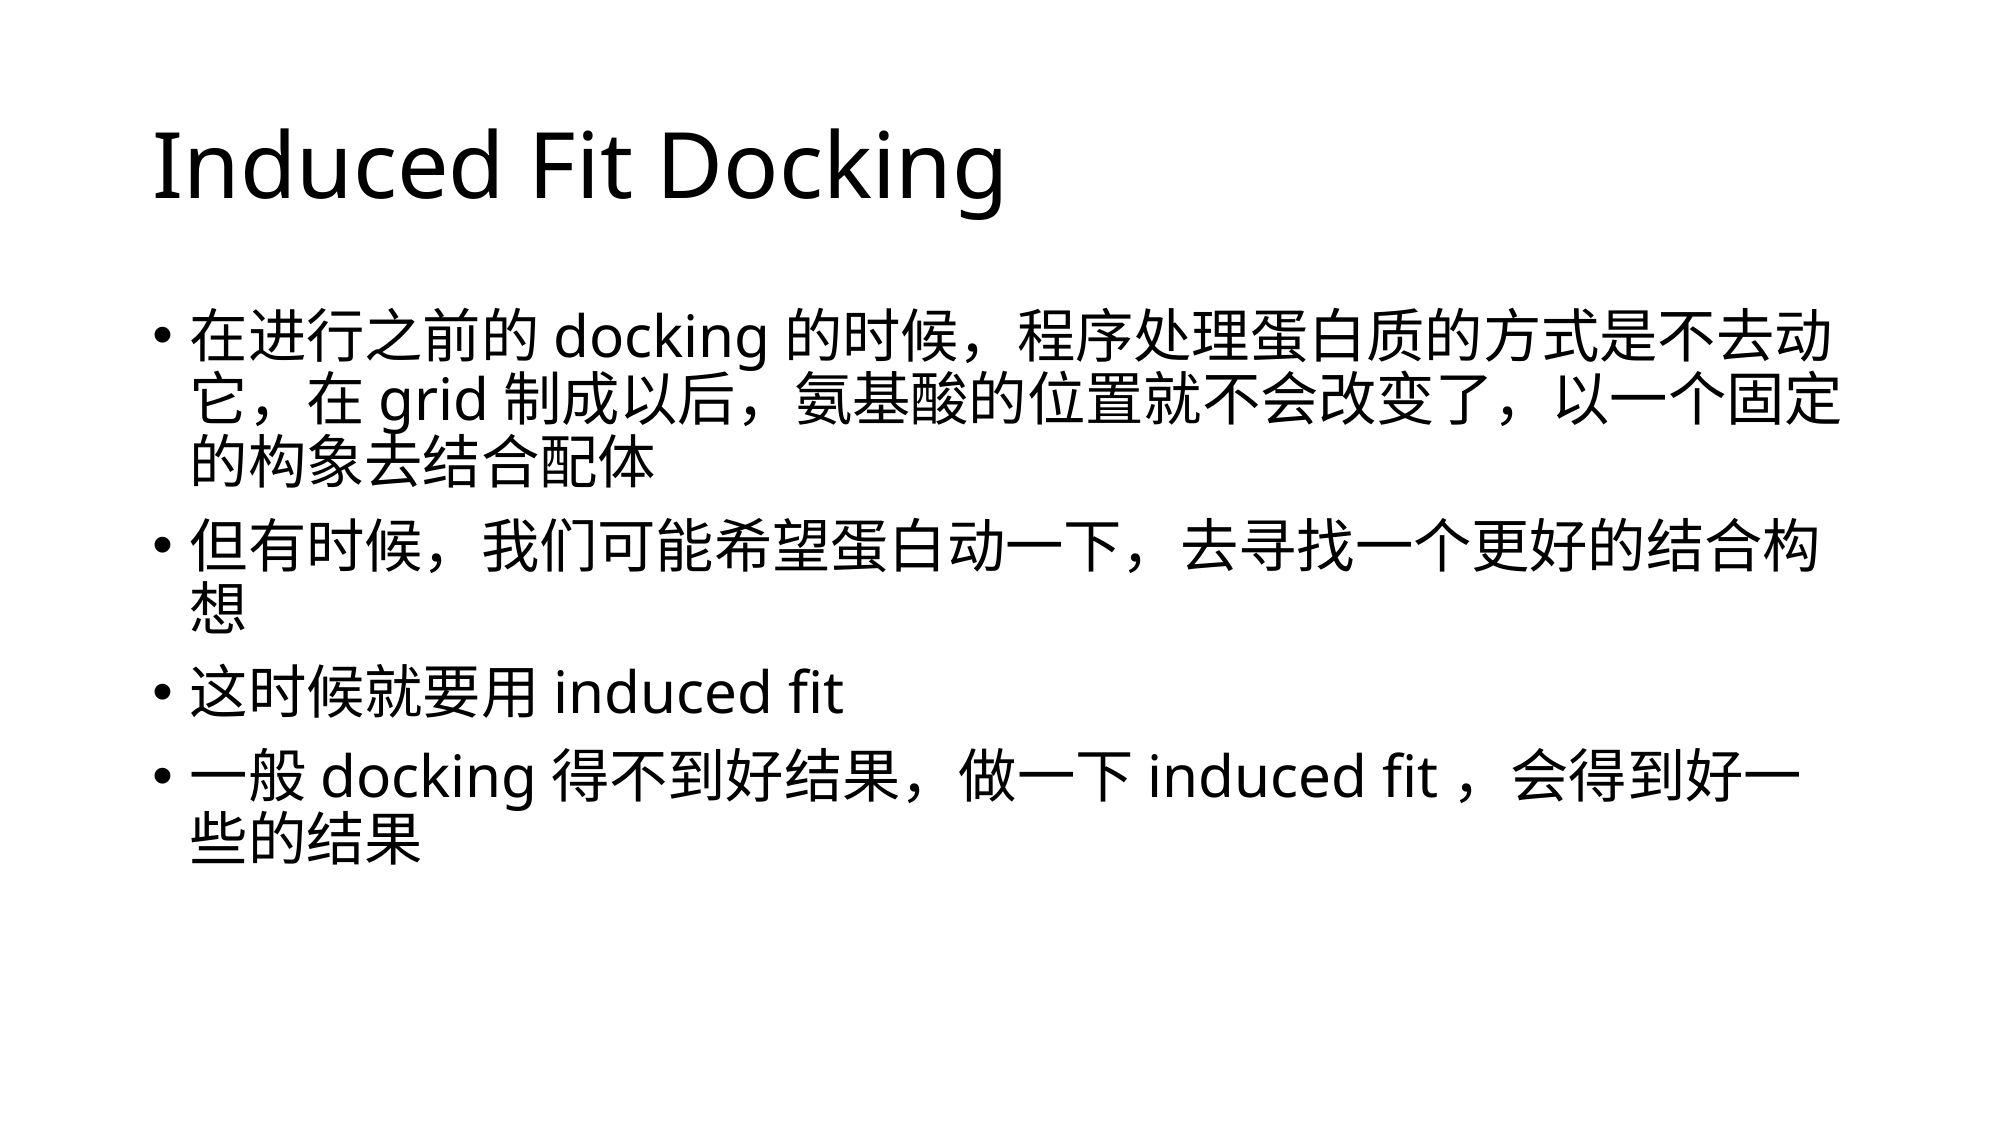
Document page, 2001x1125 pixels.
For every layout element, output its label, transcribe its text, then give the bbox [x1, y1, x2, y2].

list 在进行之前的docking的时候，程序处理蛋白质的方式是不去动它，在grid制成以后，氨基酸的位置就不会改变了，以一个固定的构象去结合配体 但有时候，我们可能希望蛋白动一下，去寻找一个更好的结合构想 这时候就要用induced fit 一般docking得不到好结果，做一下induced fit，会得到好一些的结果 [137, 299, 1863, 1014]
title Induced Fit Docking [137, 59, 1863, 278]
